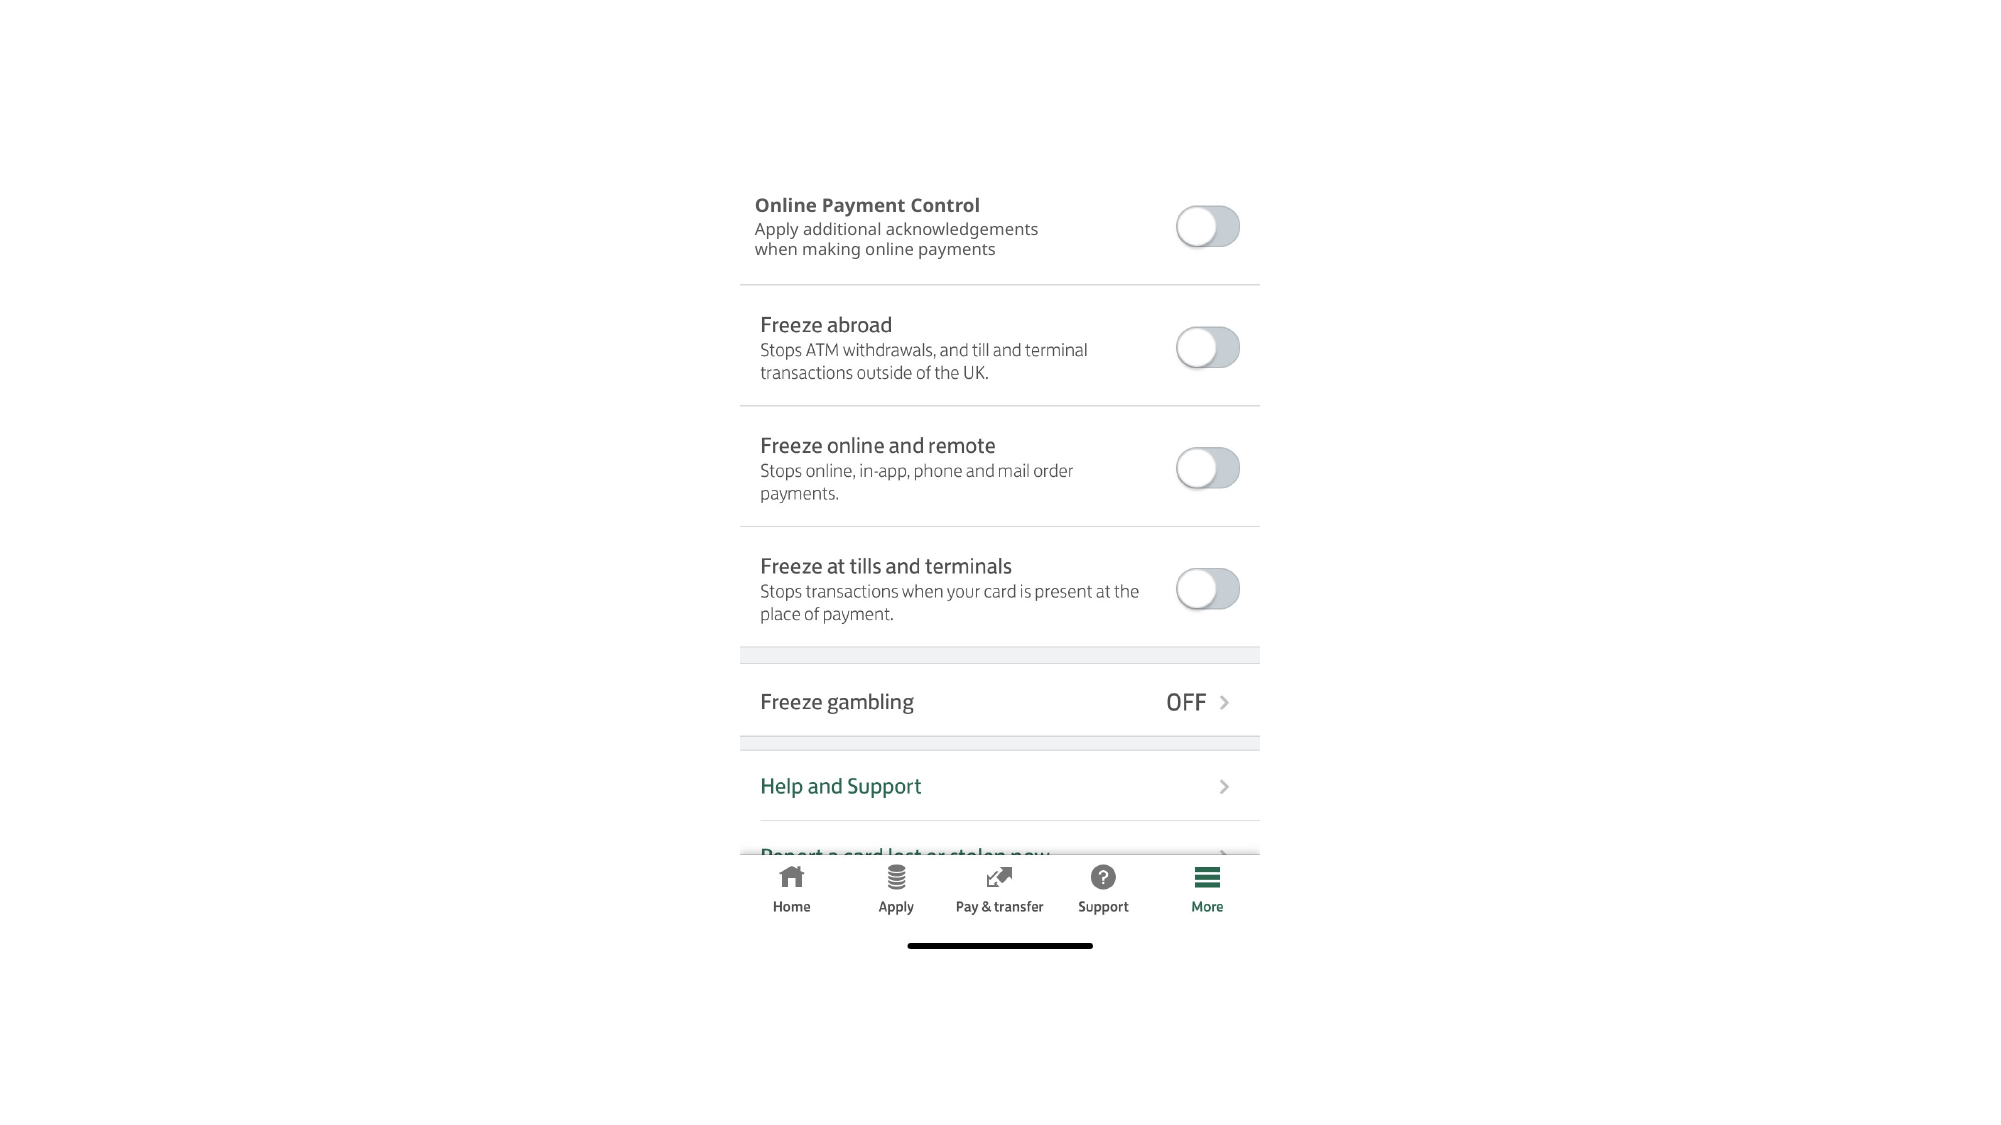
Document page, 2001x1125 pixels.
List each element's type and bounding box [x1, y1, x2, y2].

text_box [739, 165, 1261, 960]
